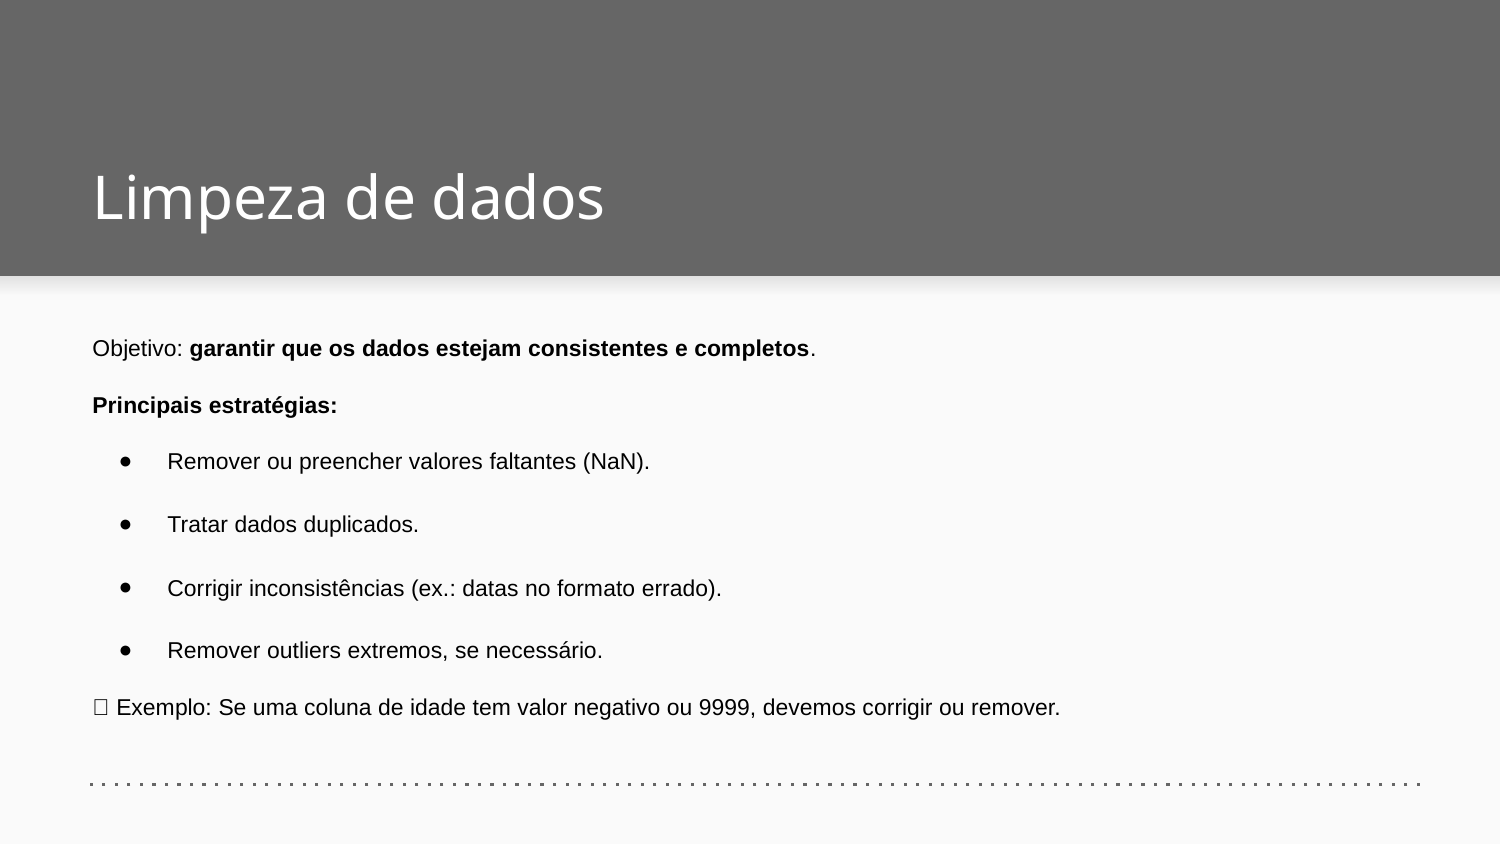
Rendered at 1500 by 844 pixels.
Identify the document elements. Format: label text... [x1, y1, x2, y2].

list Objetivo: garantir que os dados estejam consistentes e completos. Principais estratégias: Remover ou preencher valores faltantes (NaN). Tratar dados duplicados. Corrigir inconsistências (ex.: datas no formato errado). Remover outliers extremos, se necessário. 💡 Exemplo: Se uma coluna de idade tem valor negativo ou 9999, devemos corrigir ou remover. [77, 314, 1306, 747]
title Limpeza de dados [77, 121, 1427, 248]
